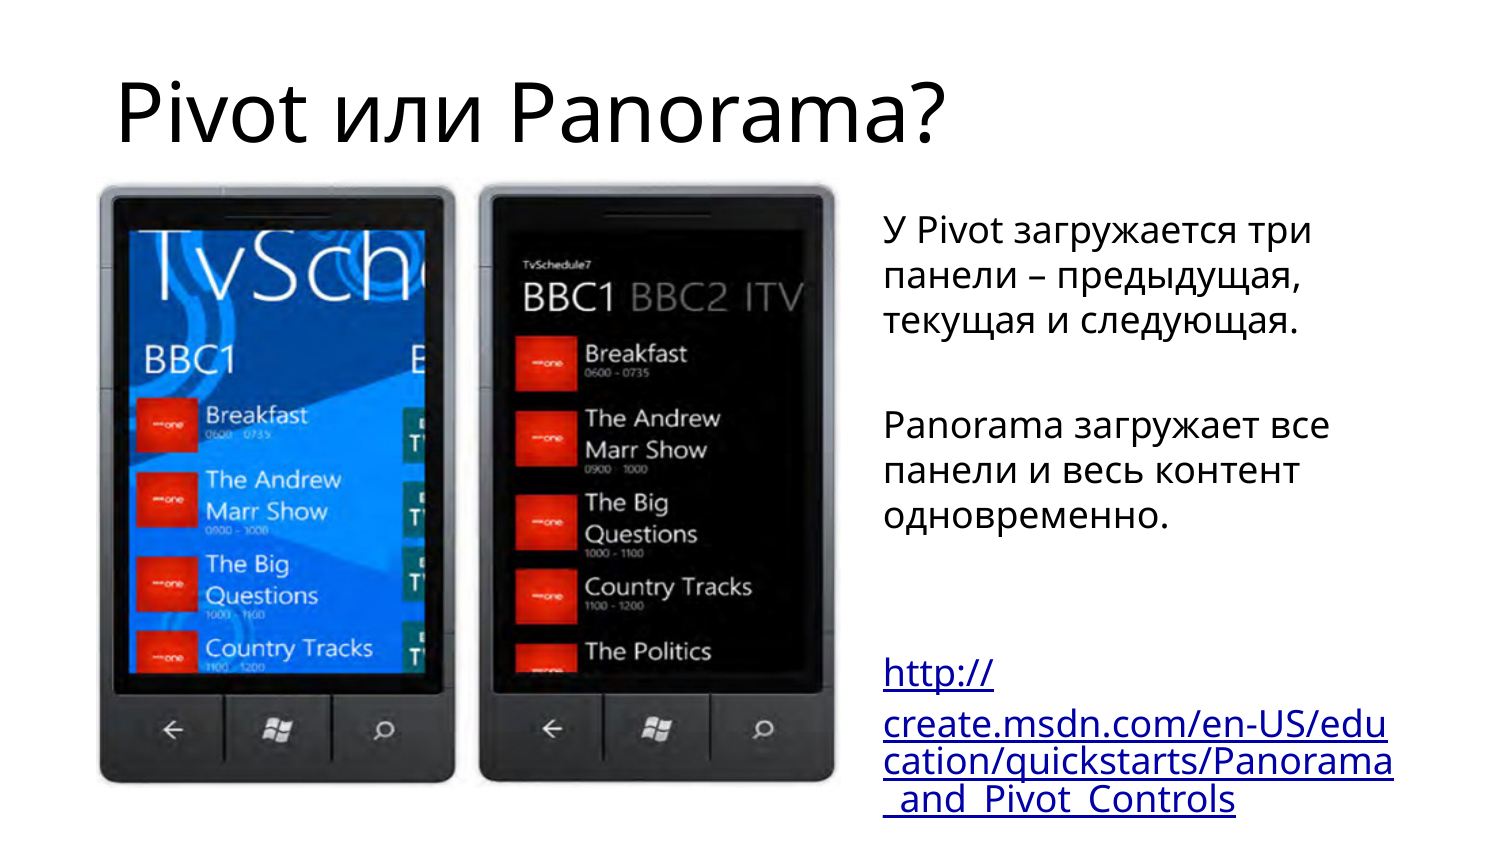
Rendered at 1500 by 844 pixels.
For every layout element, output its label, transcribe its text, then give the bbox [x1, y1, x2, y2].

picture [96, 177, 841, 789]
list У Pivot загружается три панели – предыдущая, текущая и следующая. Panorama загружает все панели и весь контент одновременно. http://create.msdn.com/en-US/education/quickstarts/Panorama_and_Pivot_Controls [868, 198, 1412, 762]
title Pivot или Panorama? [100, 51, 1388, 167]
